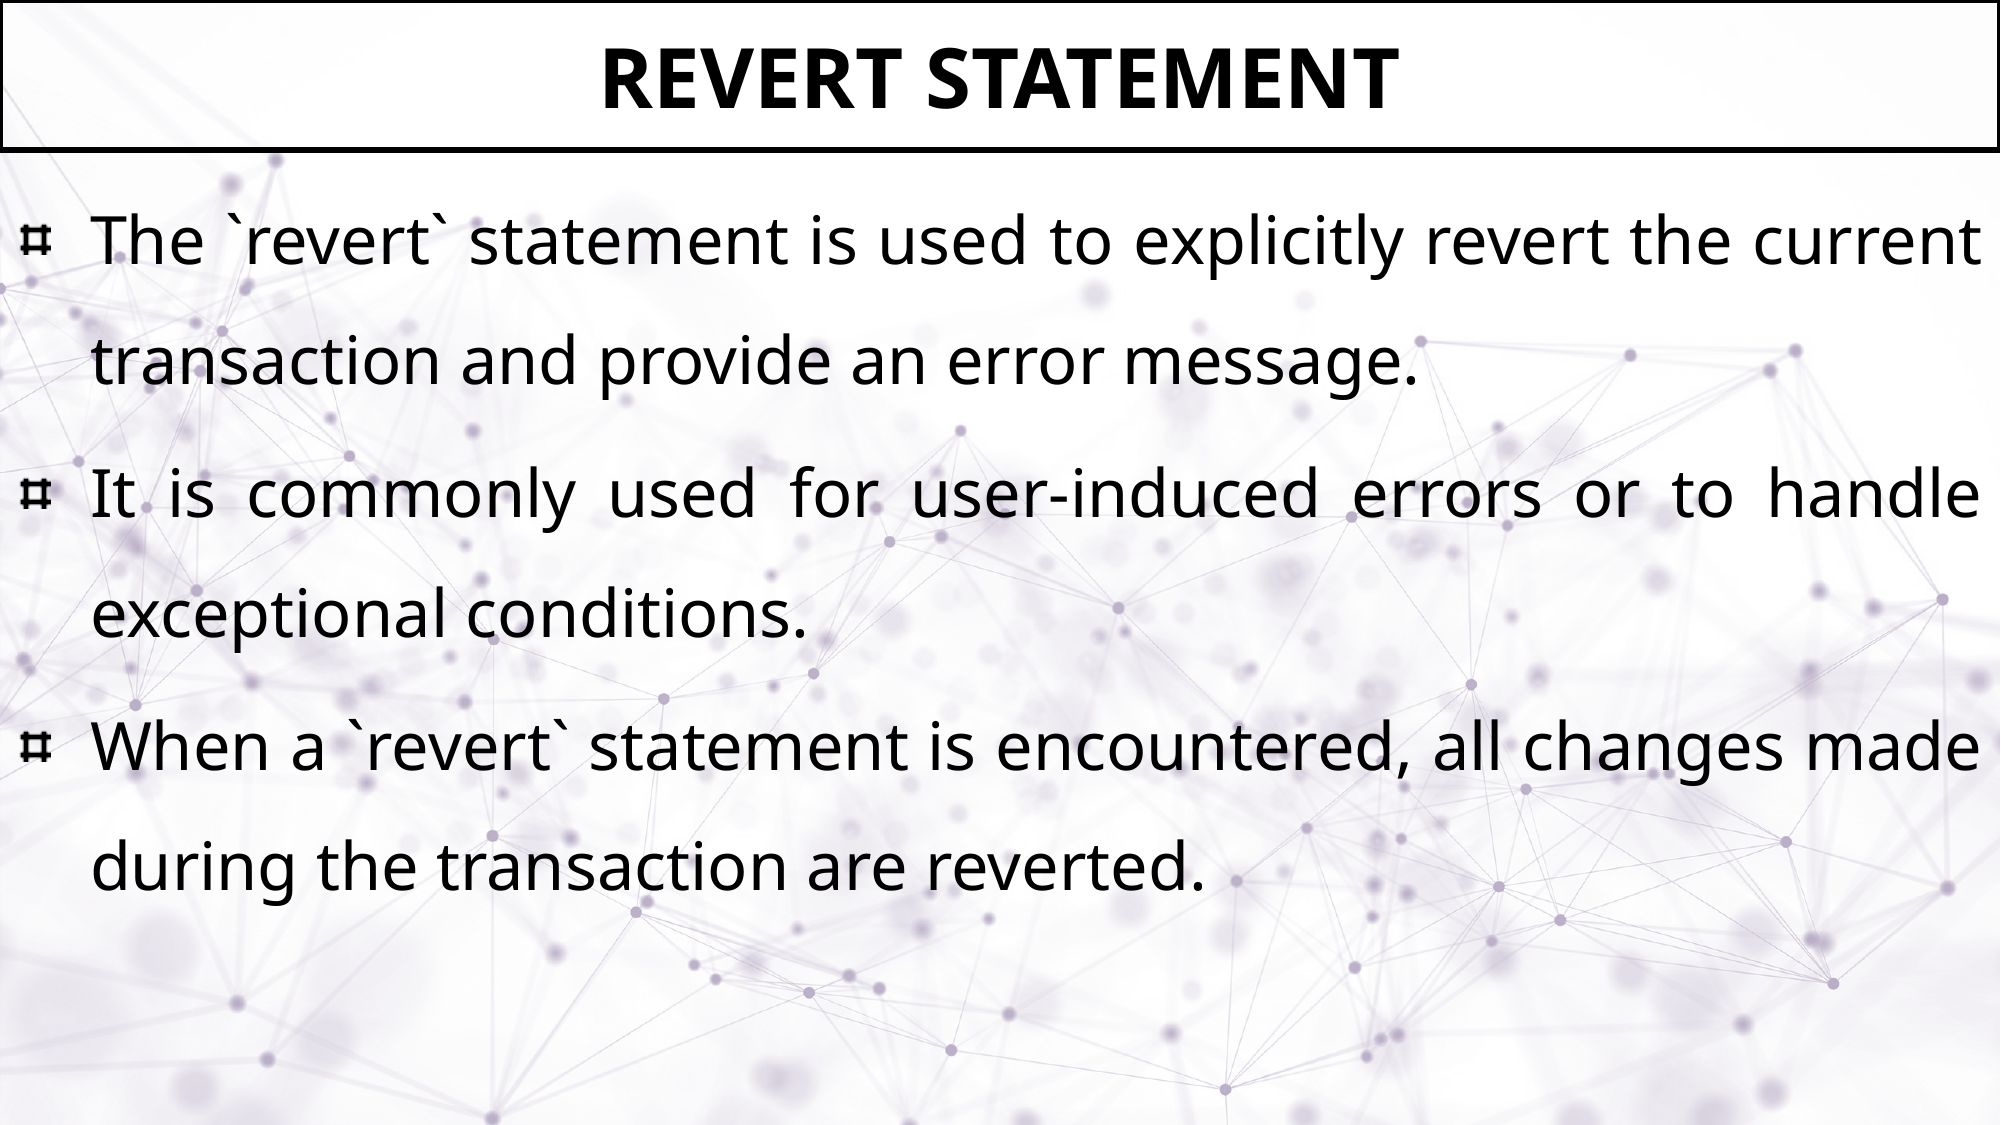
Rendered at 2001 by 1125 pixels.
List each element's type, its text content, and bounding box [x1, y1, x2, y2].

list The `revert` statement is used to explicitly revert the current transaction and provide an error message. It is commonly used for user-induced errors or to handle exceptional conditions. When a `revert` statement is encountered, all changes made during the transaction are reverted. [0, 150, 2000, 1125]
picture [15, 219, 51, 255]
title Revert Statement [0, 0, 2000, 150]
picture [15, 473, 51, 509]
picture [15, 726, 51, 762]
